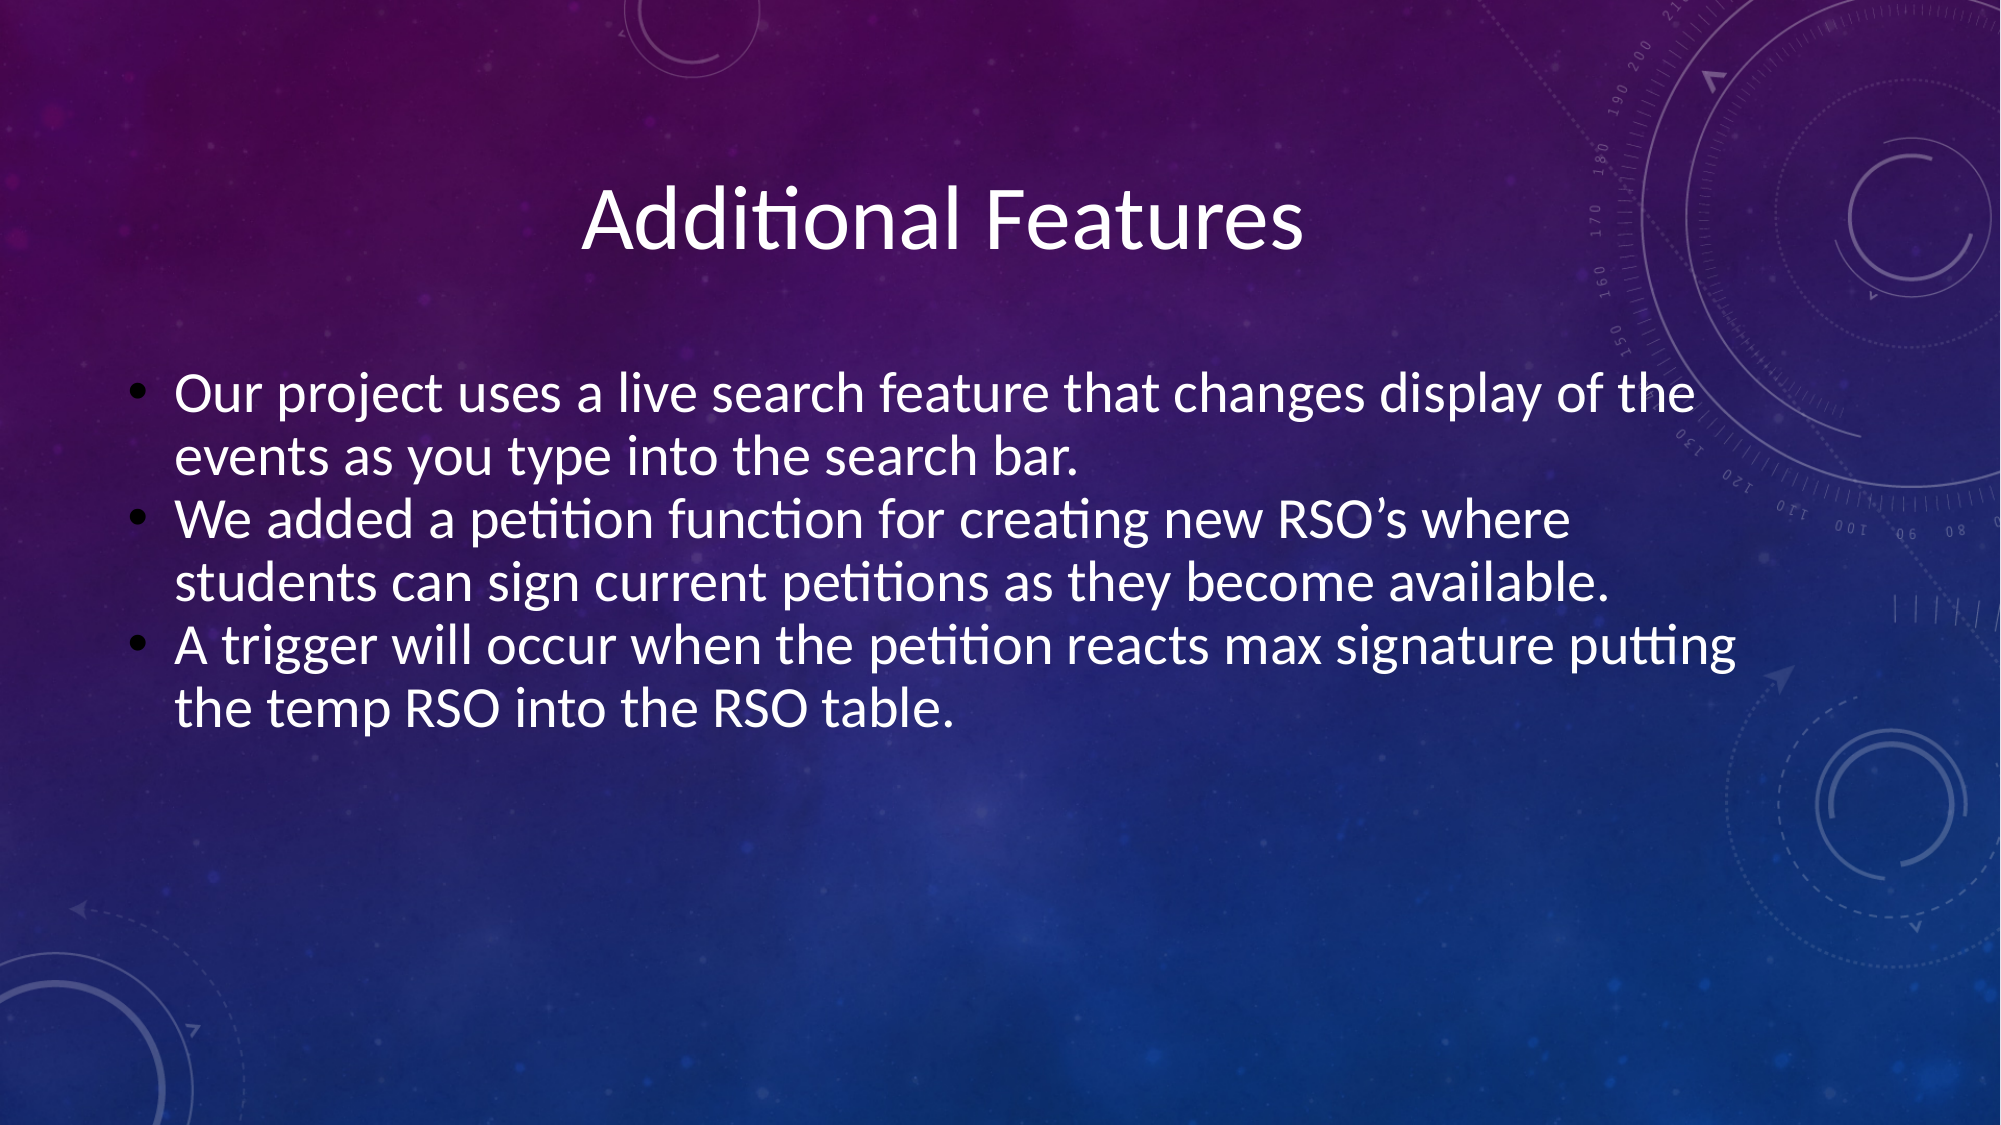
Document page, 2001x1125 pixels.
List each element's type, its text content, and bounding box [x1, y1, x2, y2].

title Additional Features [112, 99, 1775, 339]
list Our project uses a live search feature that changes display of the events as you type into the search bar. We added a petition function for creating new RSO’s where students can sign current petitions as they become available. A trigger will occur when the petition reacts max signature putting the temp RSO into the RSO table. [112, 354, 1775, 954]
picture [0, 0, 2001, 1125]
